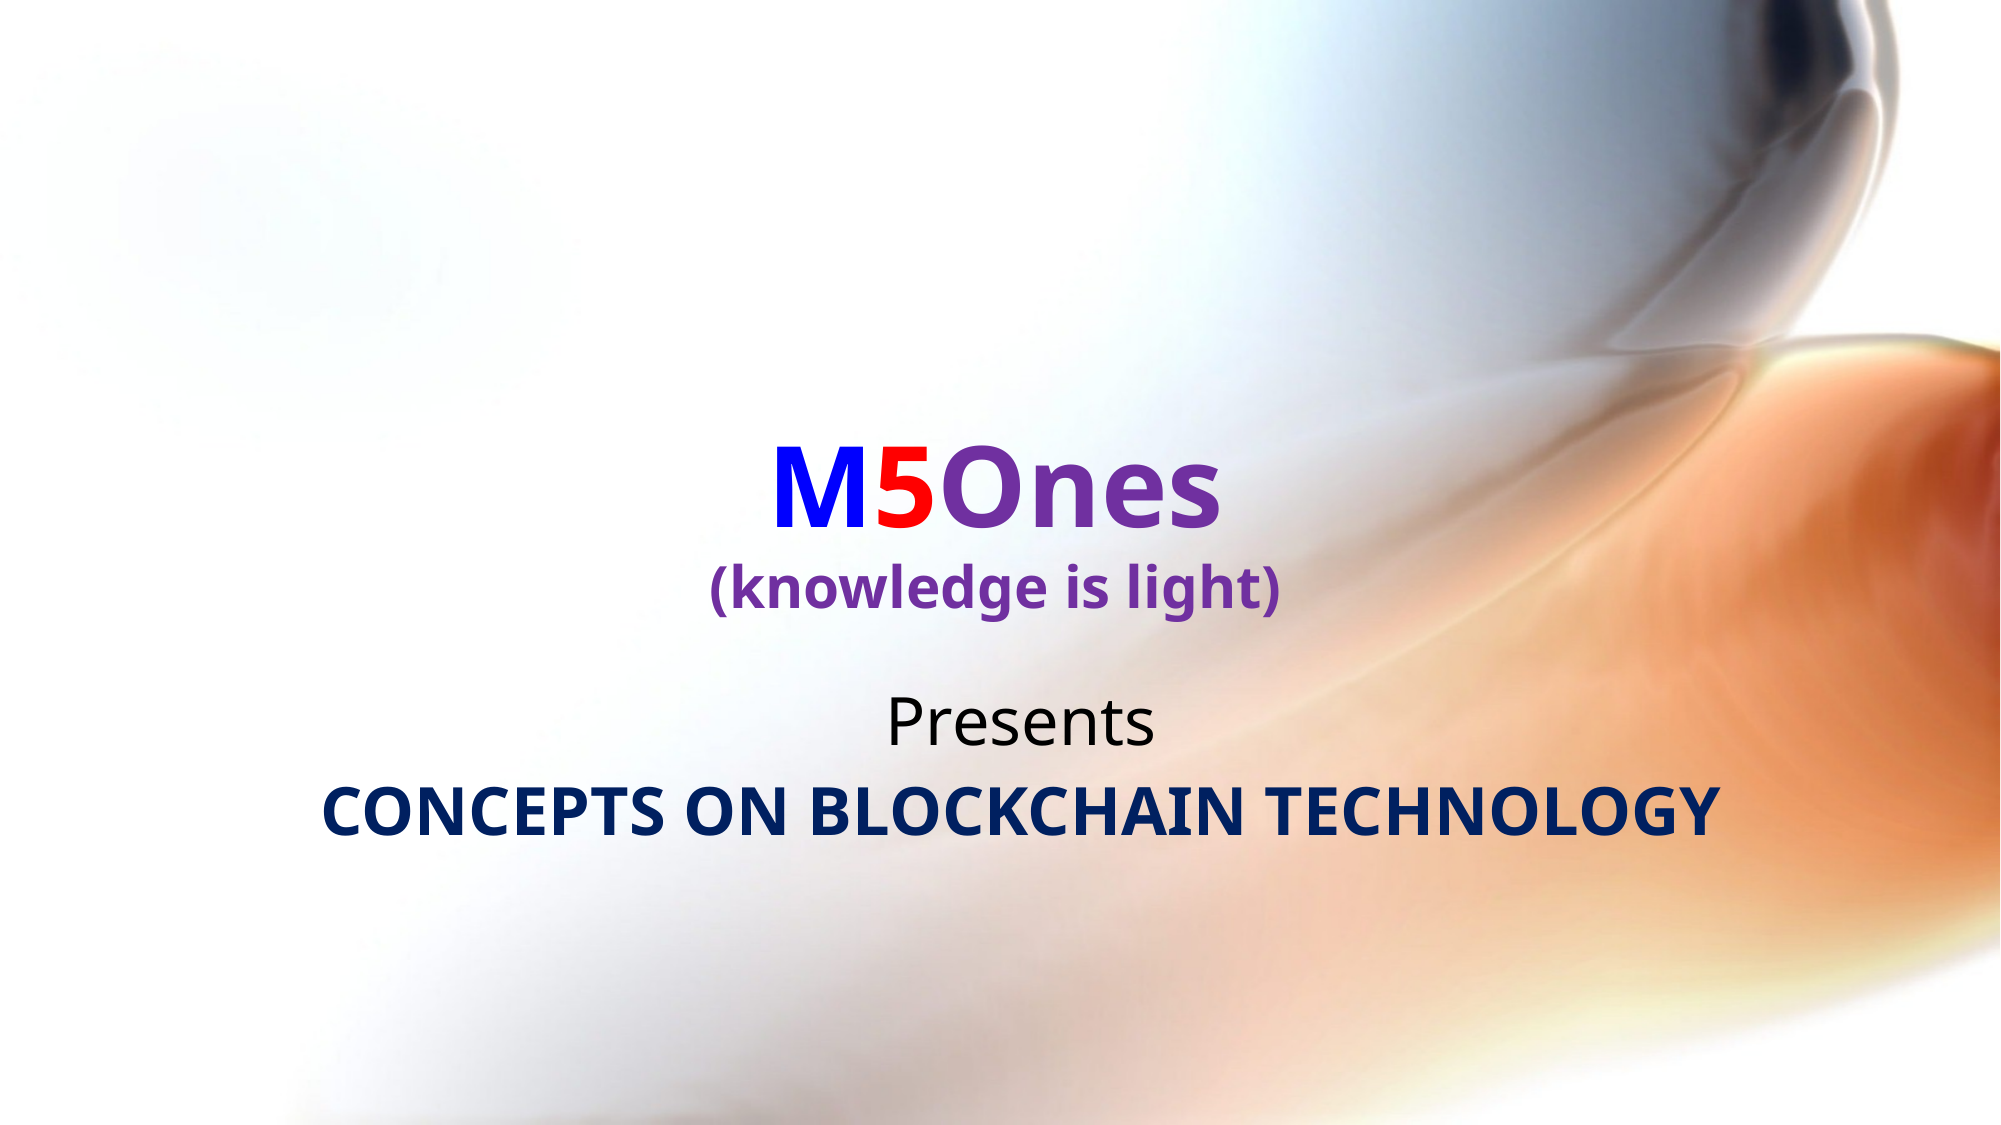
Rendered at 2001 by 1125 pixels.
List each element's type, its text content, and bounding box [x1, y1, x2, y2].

picture [0, 0, 2001, 1125]
title Presents [158, 610, 1884, 828]
text_box CONCEPTS ON BLOCKCHAIN TECHNOLOGY [304, 761, 1738, 857]
text_box M5Ones (knowledge is light) [694, 407, 1297, 610]
